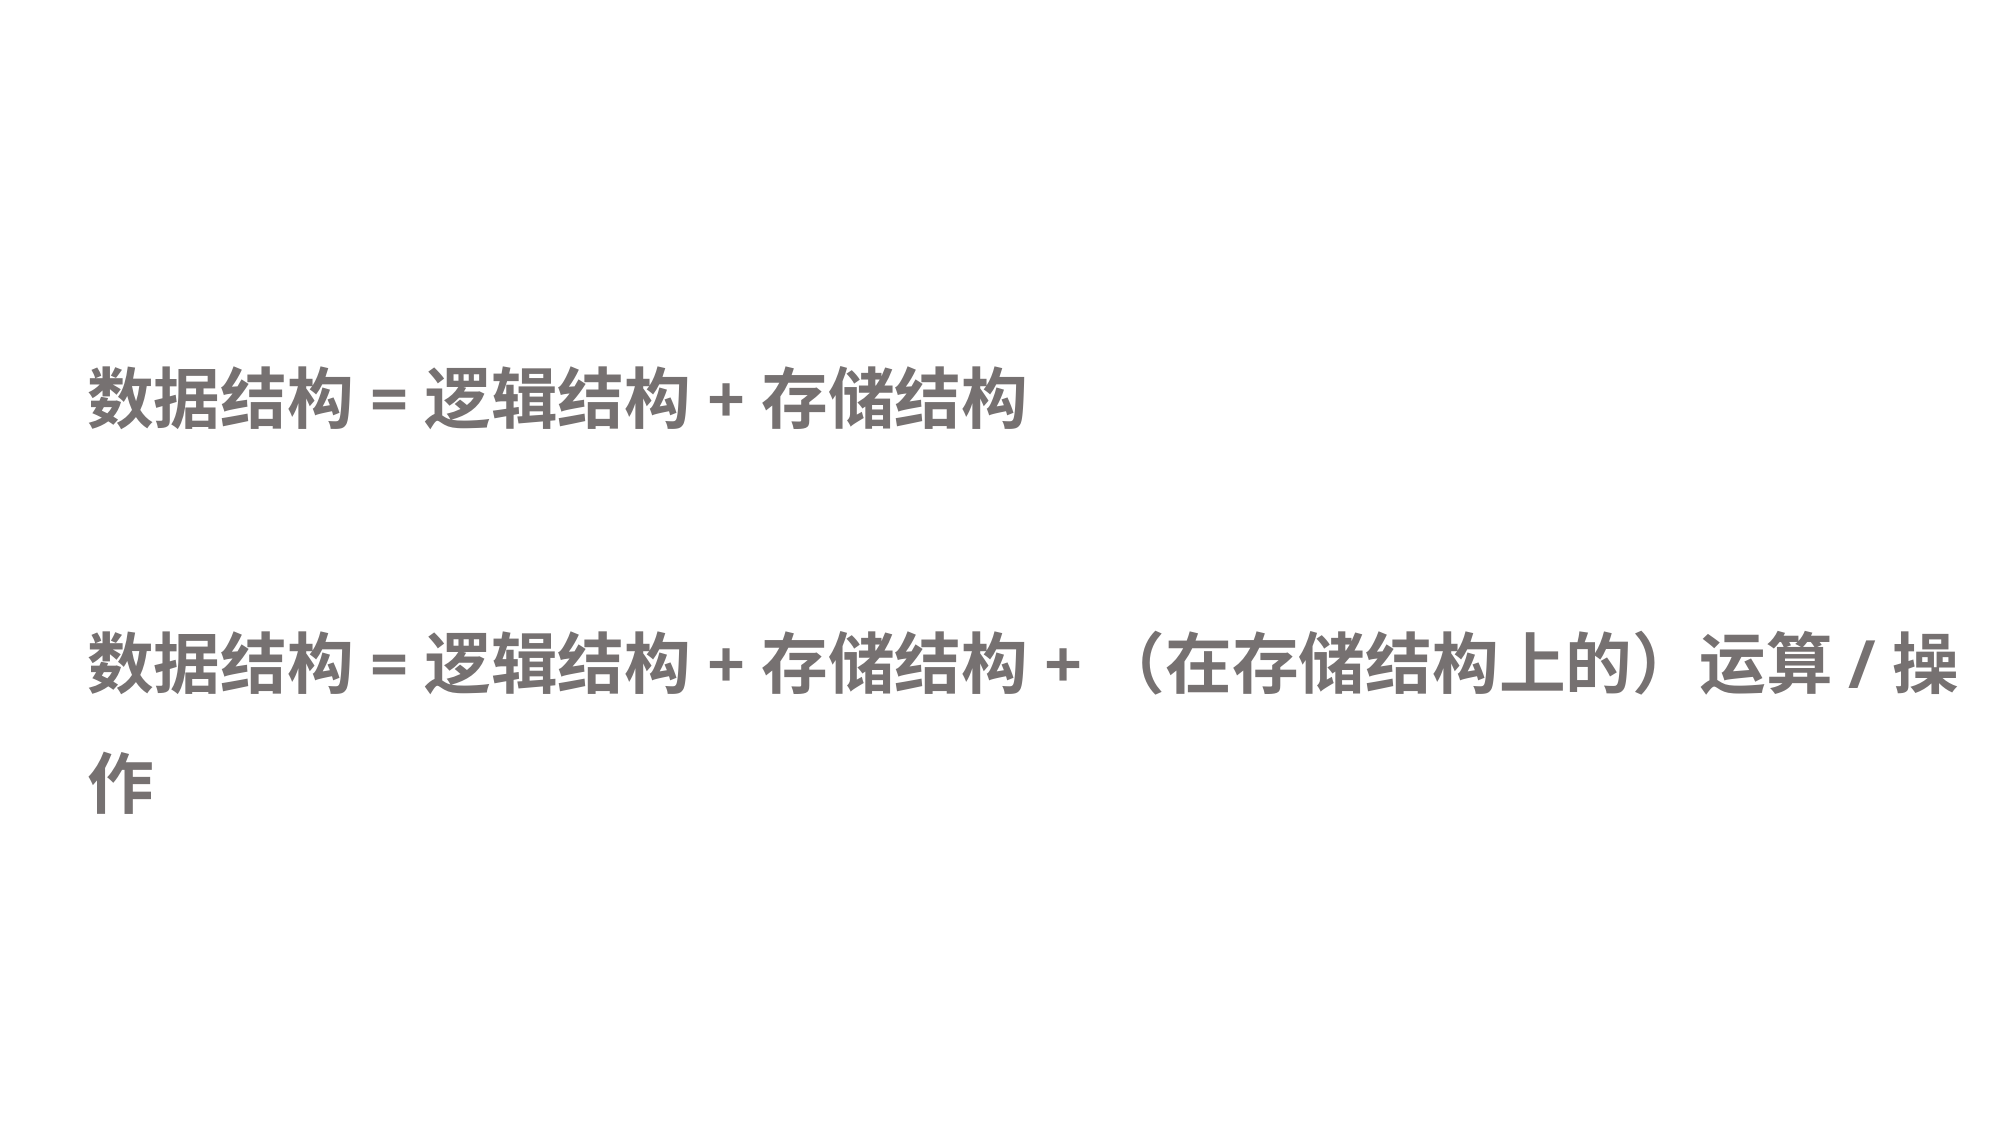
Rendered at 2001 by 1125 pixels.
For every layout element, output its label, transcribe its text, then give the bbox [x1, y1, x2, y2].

text_box 数据结构=逻辑结构+存储结构 数据结构=逻辑结构+存储结构+（在存储结构上的）运算/操作 [87, 317, 1963, 822]
